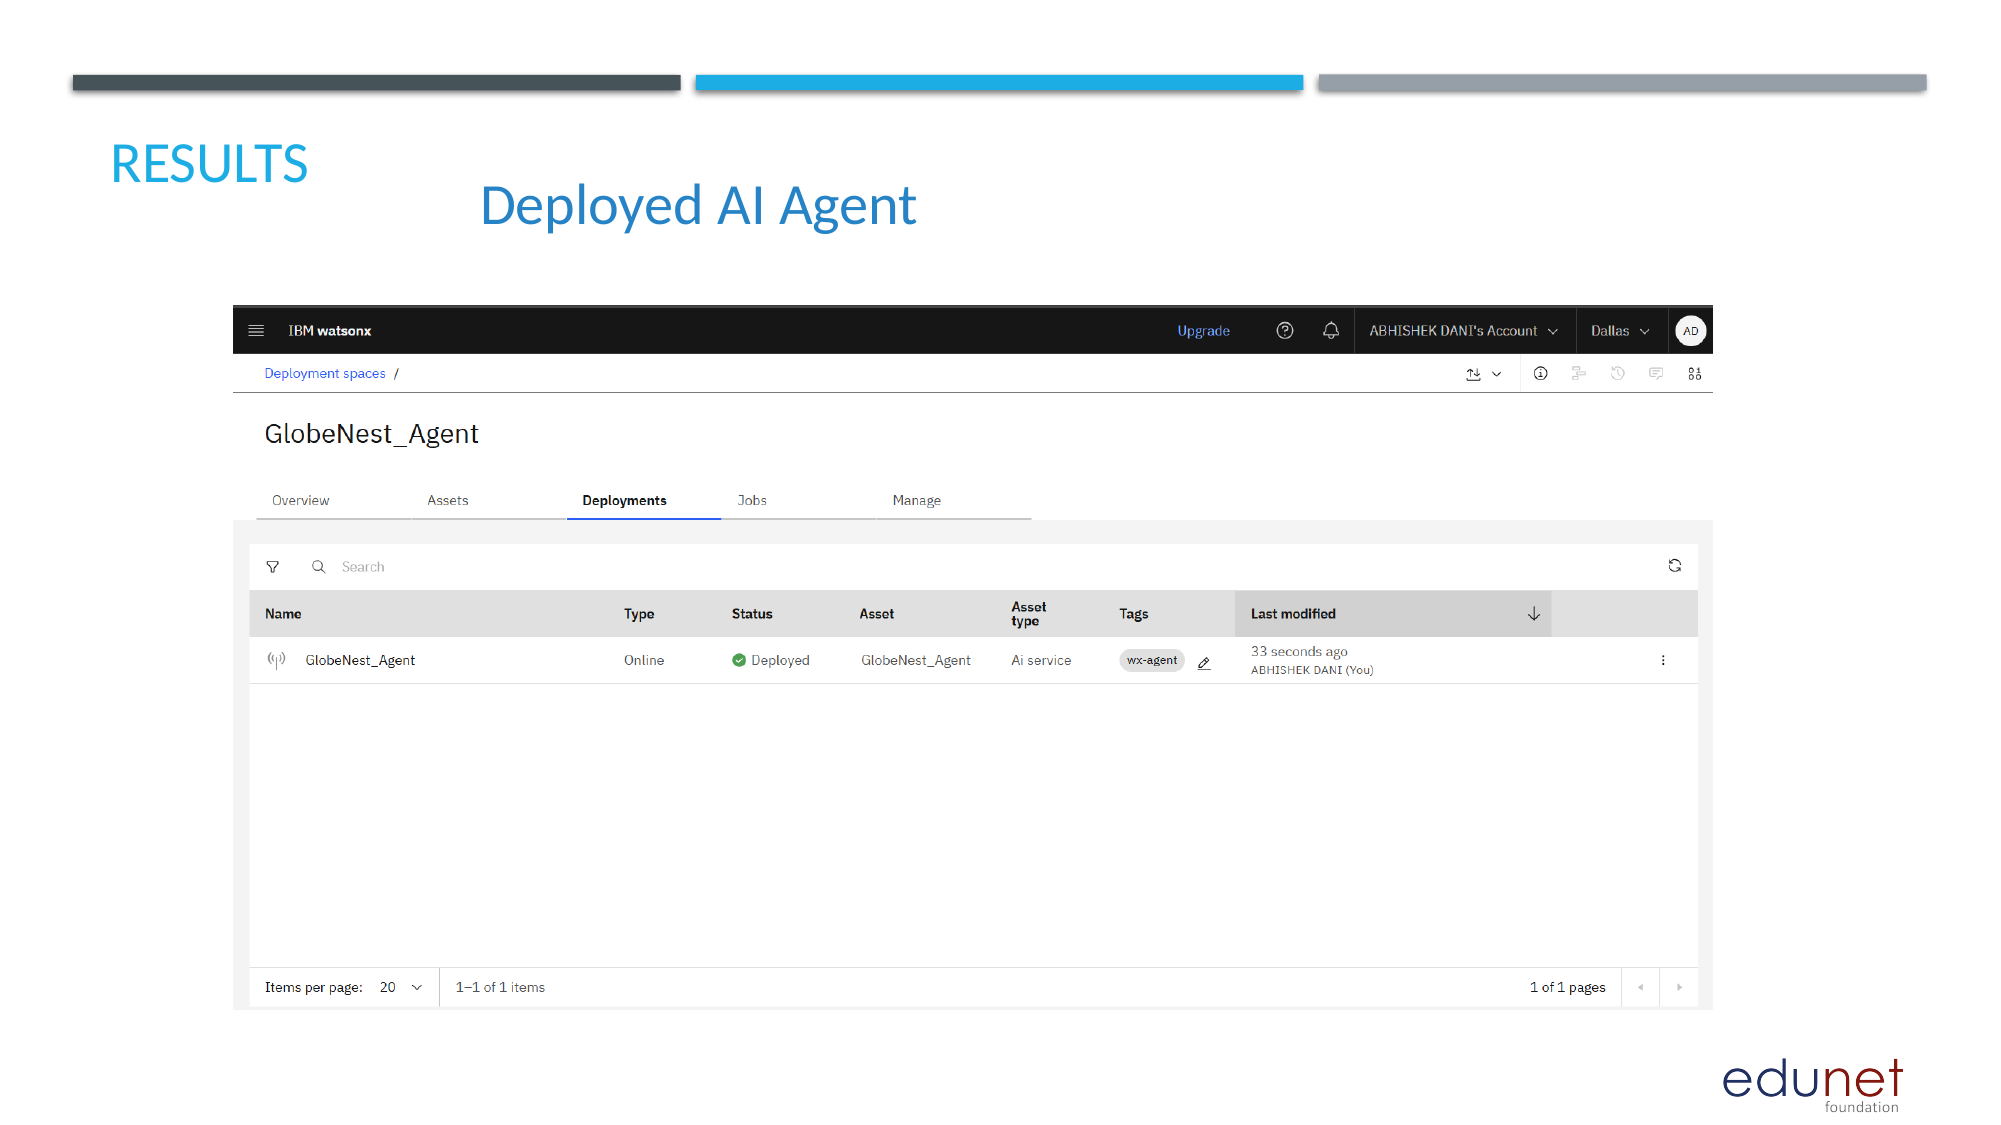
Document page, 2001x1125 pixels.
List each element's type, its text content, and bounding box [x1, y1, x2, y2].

title Results [95, 115, 1905, 203]
text_box Deployed AI Agent [465, 158, 1111, 244]
picture [1719, 1056, 1905, 1116]
picture [232, 304, 1713, 1011]
